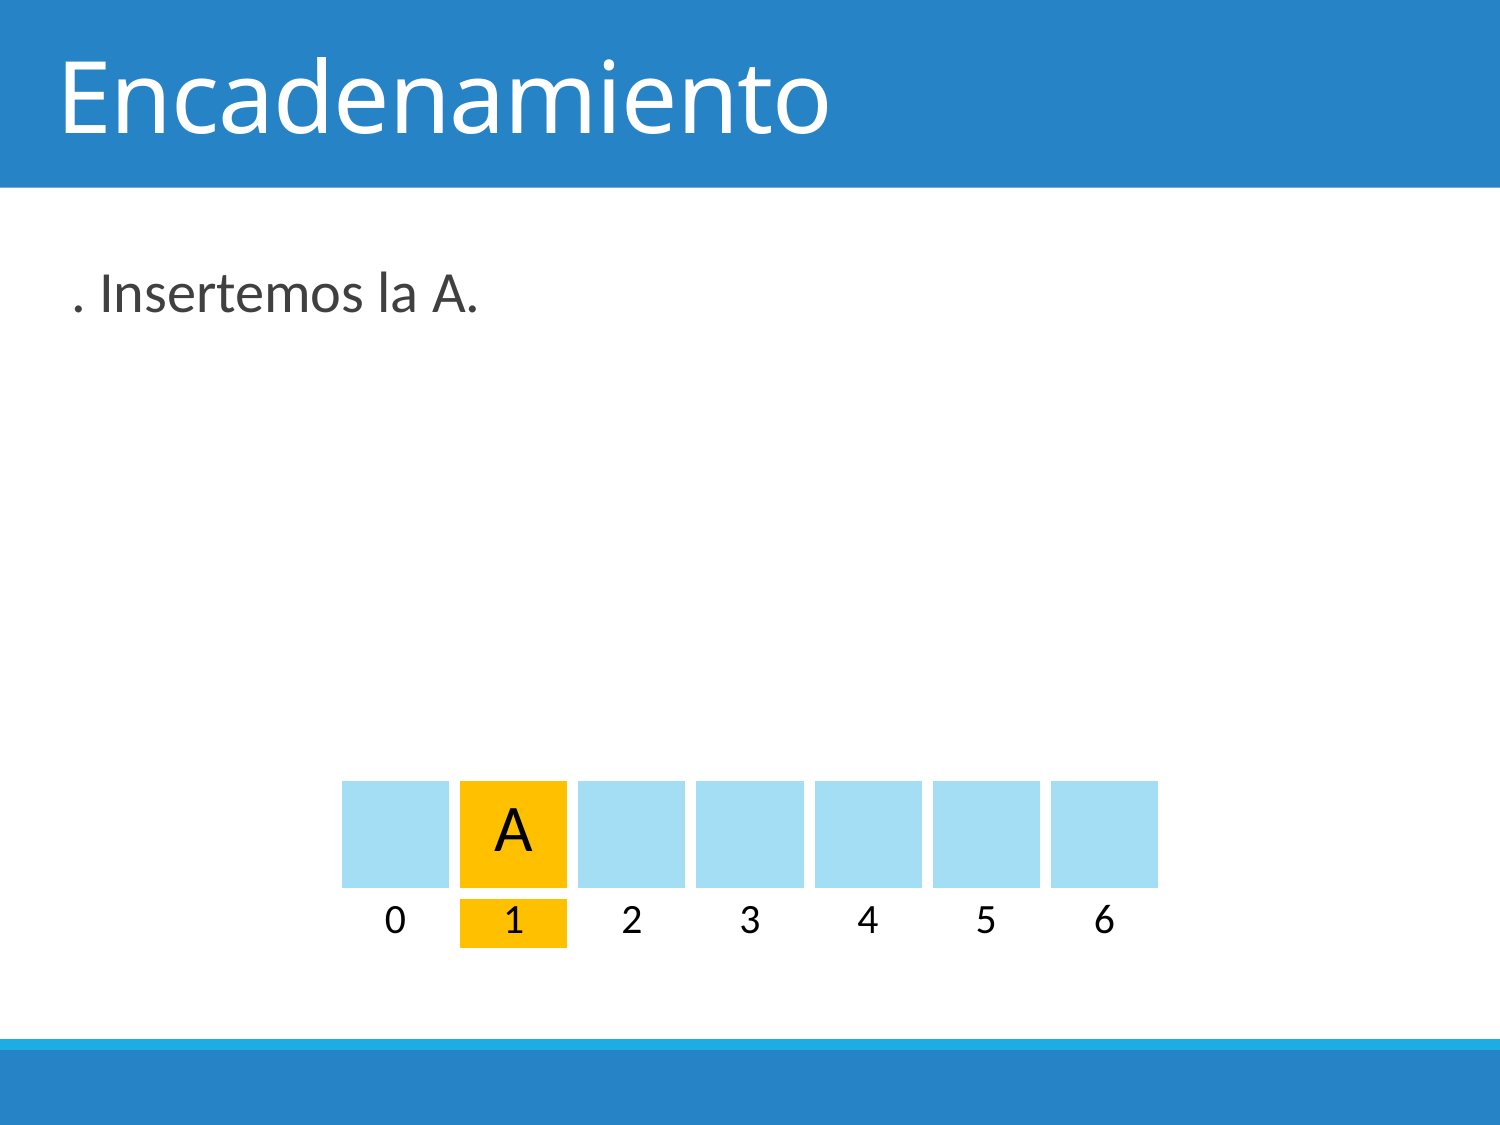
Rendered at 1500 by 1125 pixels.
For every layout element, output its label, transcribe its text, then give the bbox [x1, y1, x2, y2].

table_cell 2 [578, 899, 685, 948]
table_cell 5 [933, 899, 1040, 948]
table_header [696, 781, 804, 888]
table_cell 4 [815, 899, 922, 948]
table_cell 1 [460, 899, 567, 948]
table_cell 3 [696, 899, 804, 948]
table_cell 6 [1051, 899, 1158, 948]
table_header [815, 781, 922, 888]
table_header [1051, 781, 1158, 888]
table_header [578, 781, 685, 888]
title Encadenamiento [41, 0, 1459, 188]
table_header A [460, 781, 567, 888]
table_header [342, 781, 449, 888]
table_cell 0 [342, 899, 449, 948]
table_header [933, 781, 1040, 888]
